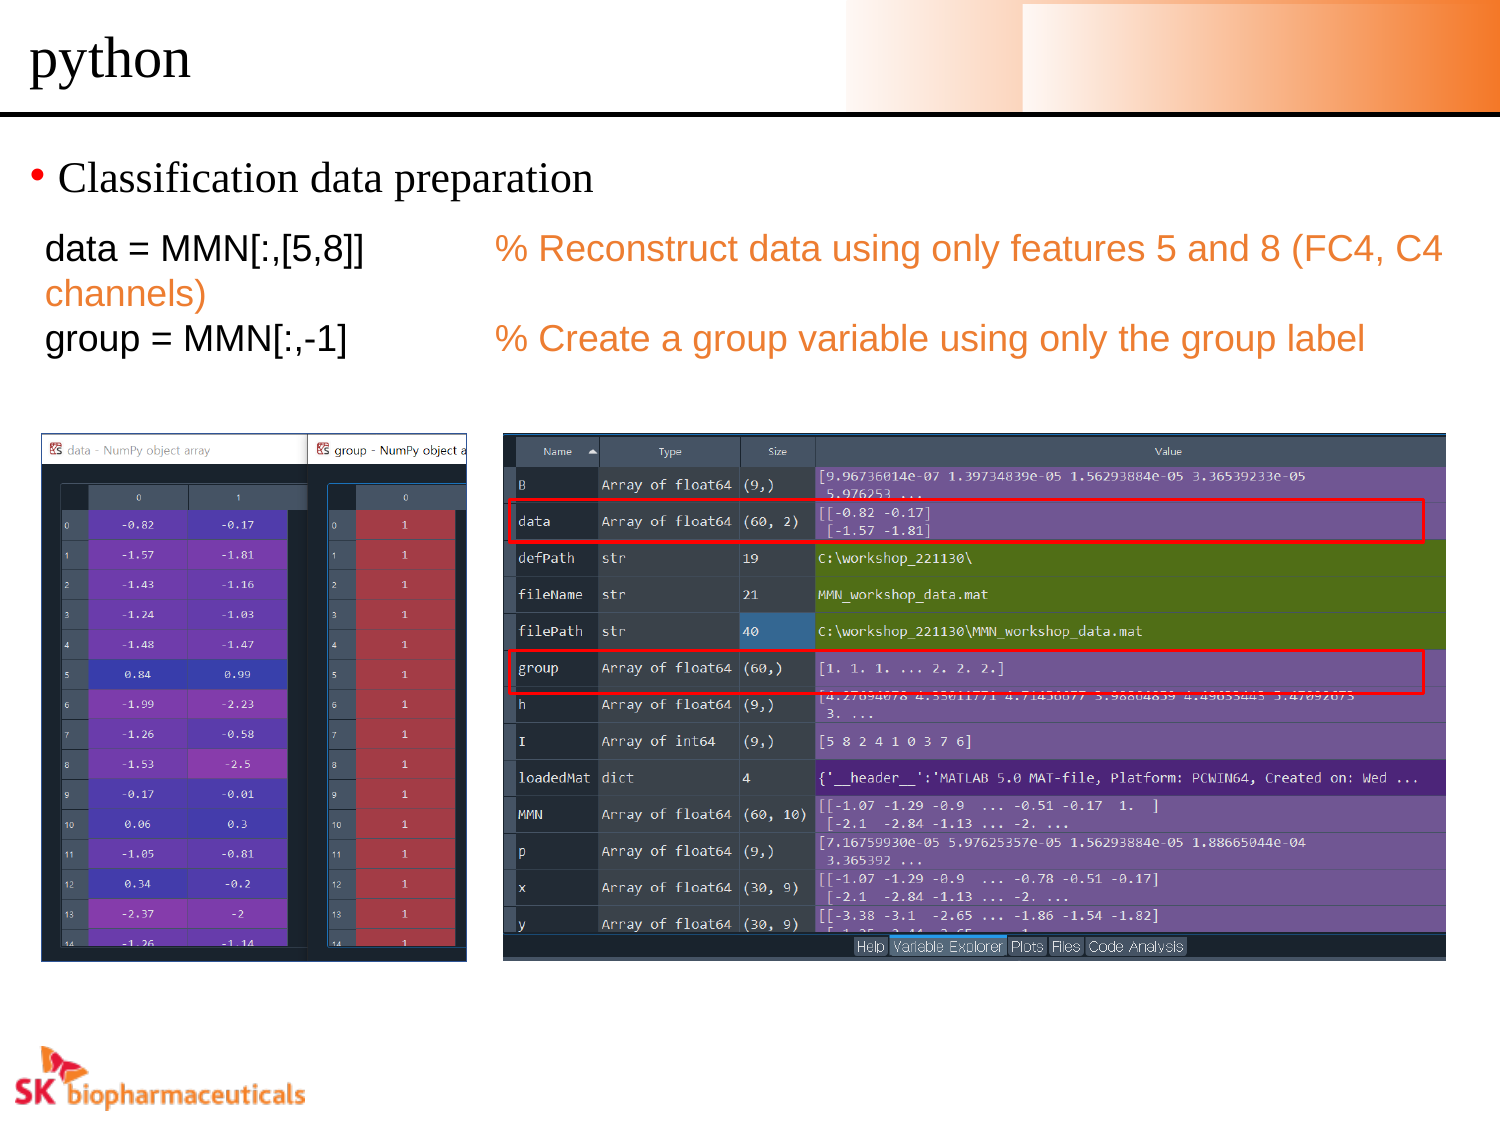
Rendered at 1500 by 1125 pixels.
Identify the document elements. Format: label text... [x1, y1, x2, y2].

picture [503, 433, 1446, 962]
list Classification data preparation [14, 125, 1483, 1027]
picture [41, 433, 467, 962]
title python [14, 10, 1309, 107]
picture [15, 1046, 305, 1111]
text_box data = MMN[:,[5,8]] % Reconstruct data using only features 5 and 8 (FC4, C4 channels) group = MMN[:,-1] % Create a group variable using only the group label [29, 216, 1489, 367]
